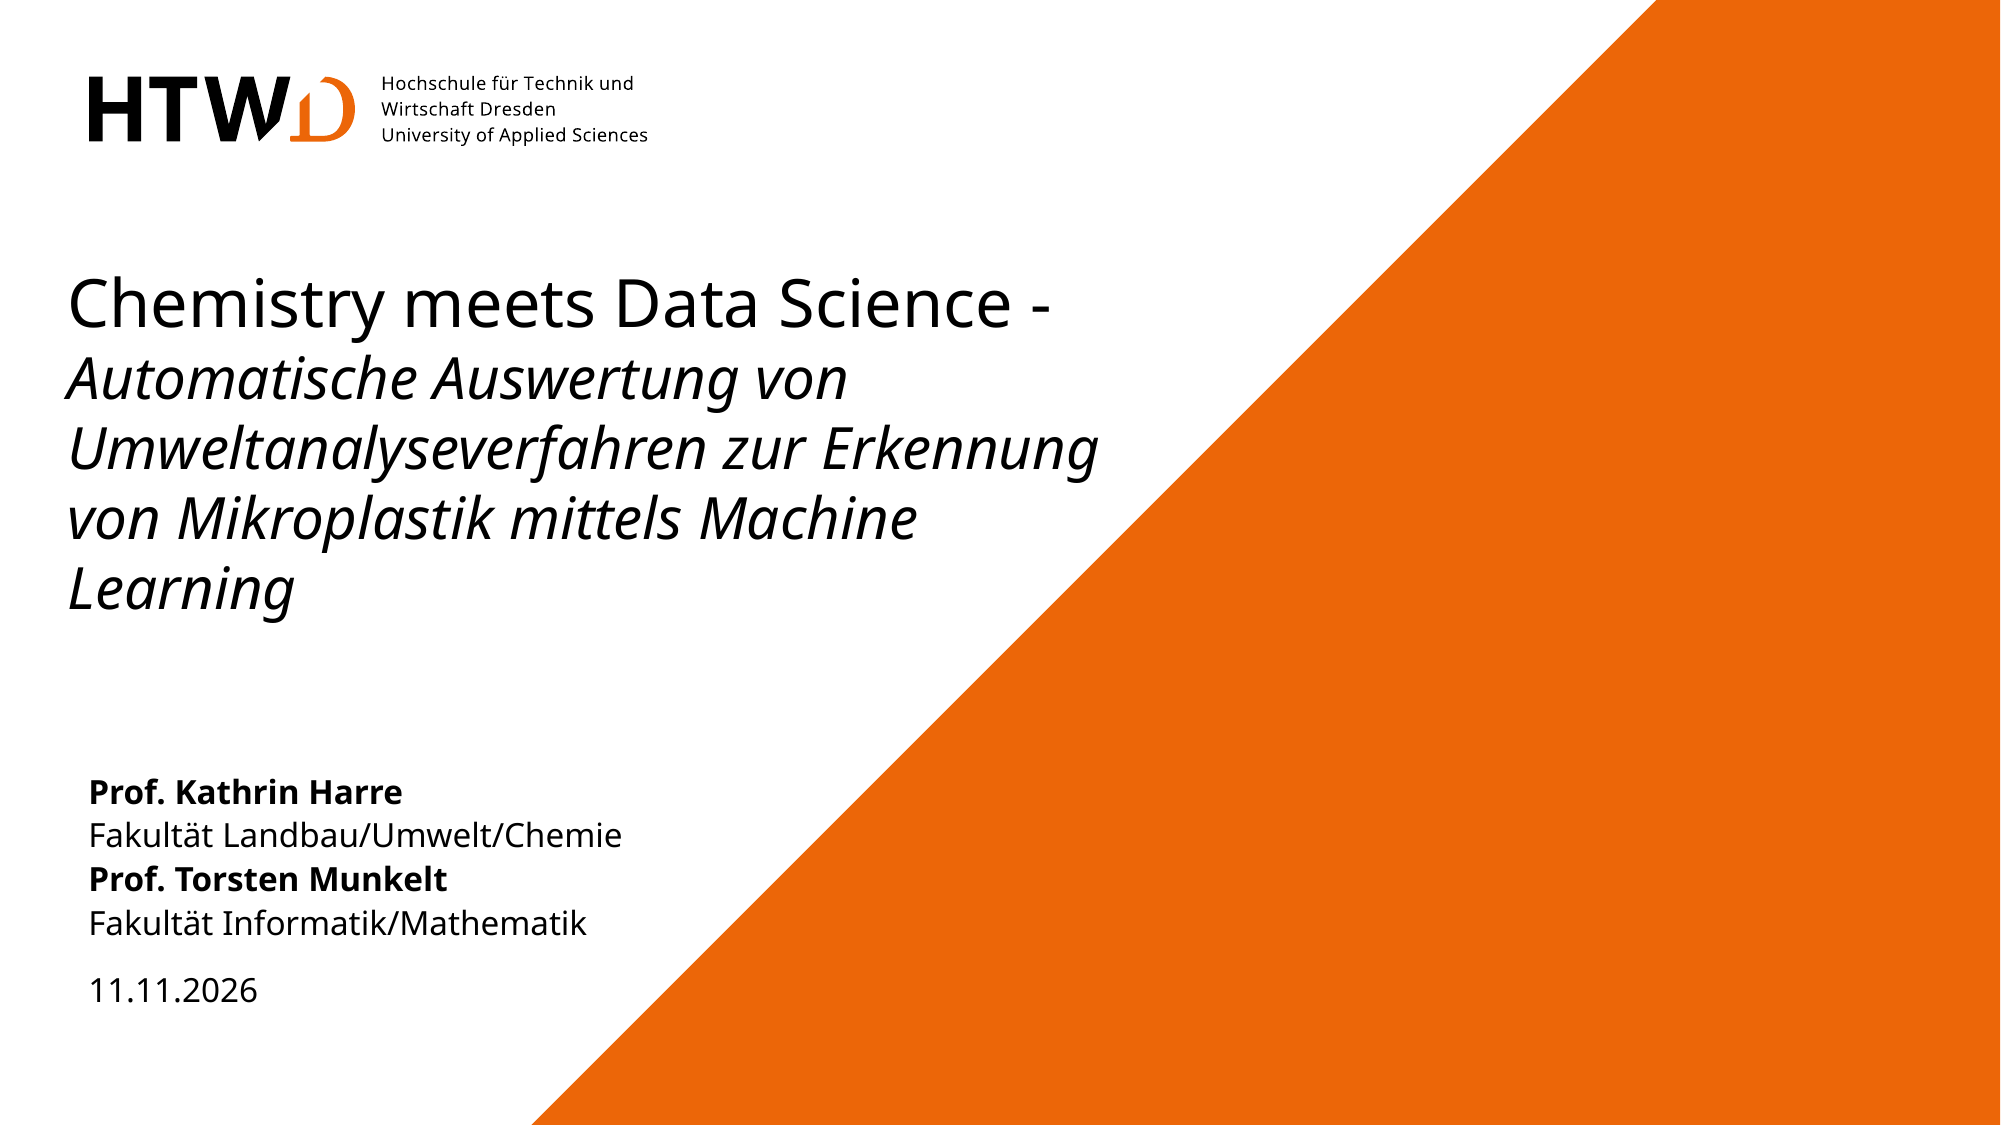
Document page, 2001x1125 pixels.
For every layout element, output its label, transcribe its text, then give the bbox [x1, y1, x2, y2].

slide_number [88, 967, 384, 1015]
list Prof. Kathrin Harre Fakultät Landbau/Umwelt/Chemie Prof. Torsten Munkelt Fakultät Informatik/Mathematik [88, 765, 679, 943]
title Chemistry meets Data Science - Automatische Auswertung von Umweltanalyseverfahren zur Erkennung von Mikroplastik mittels Machine Learning [67, 260, 1102, 527]
